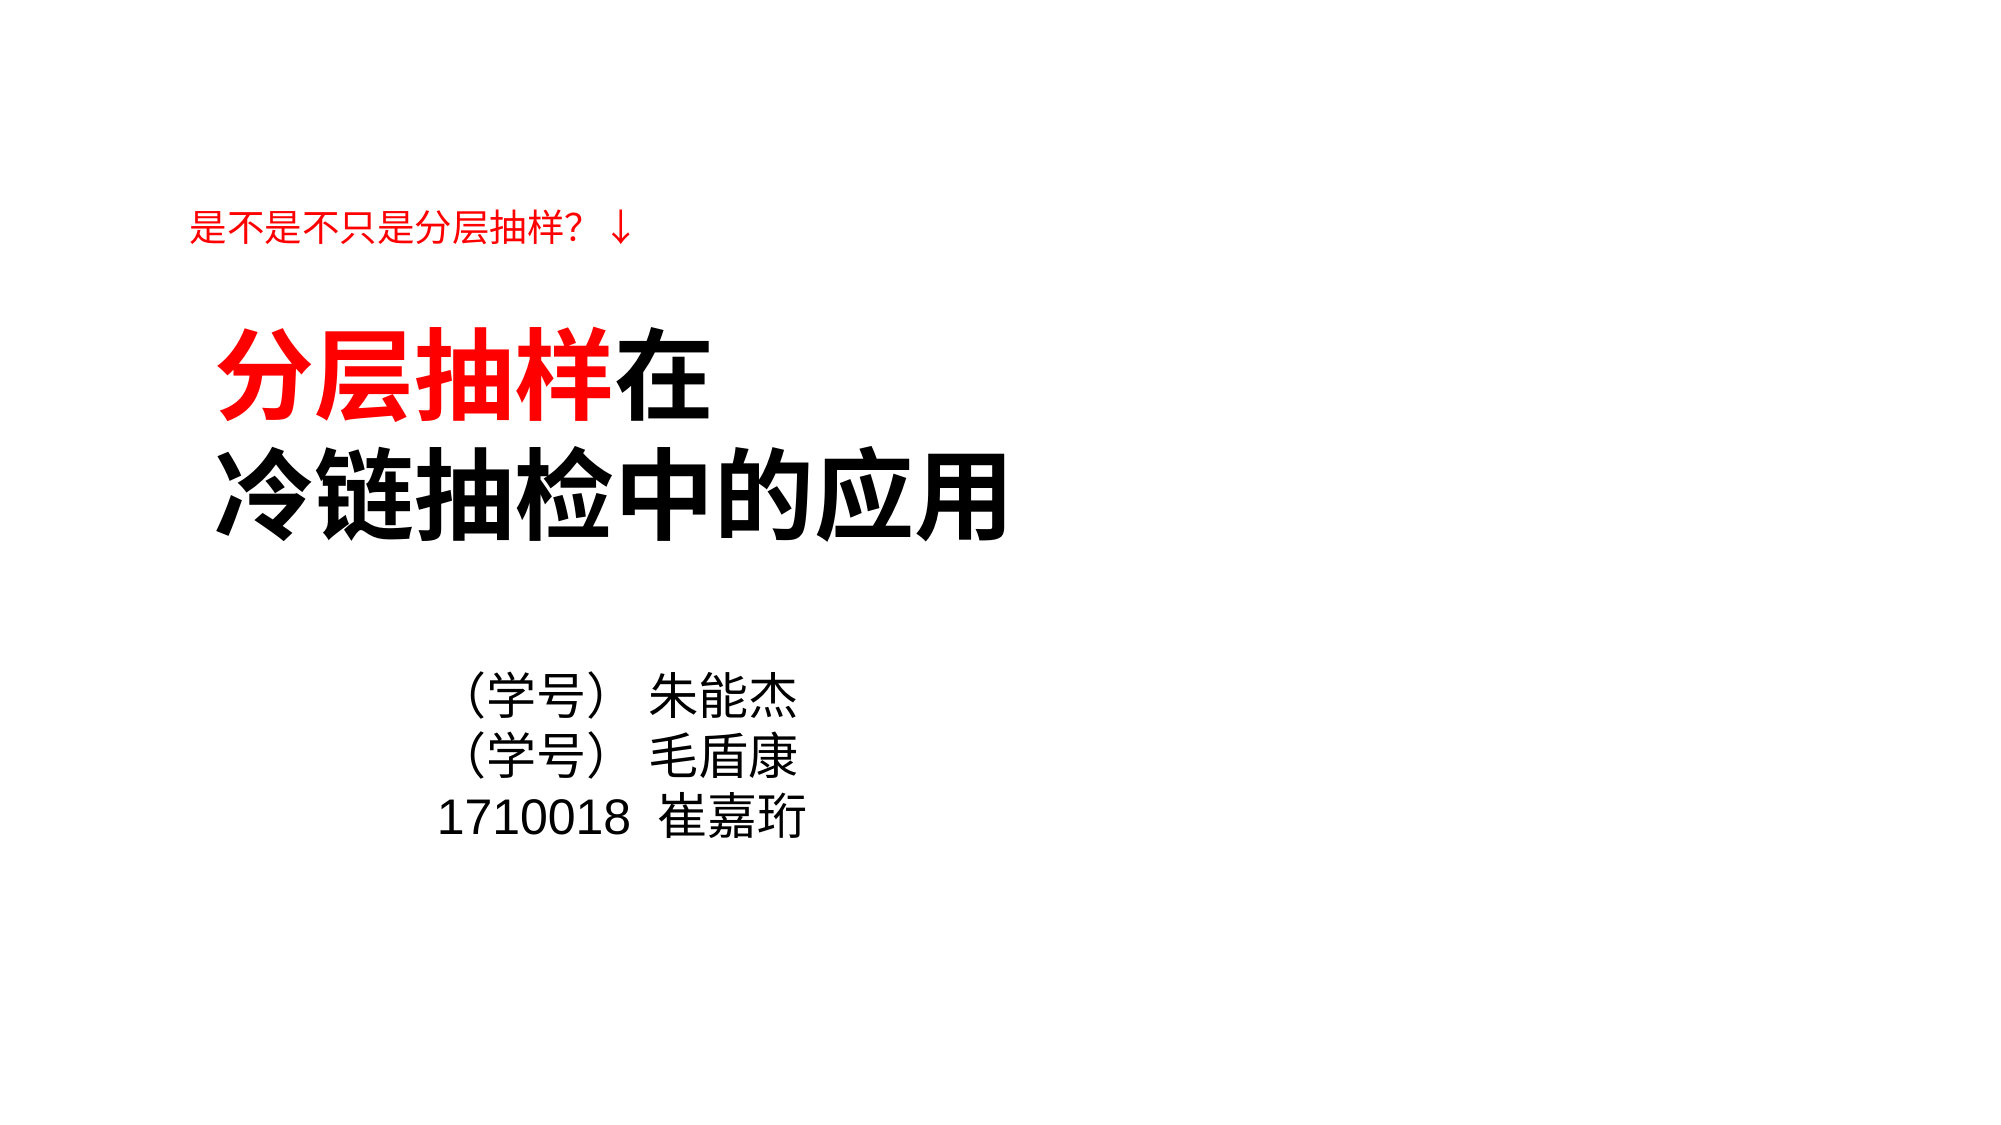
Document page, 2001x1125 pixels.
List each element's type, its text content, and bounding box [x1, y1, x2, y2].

text_box （学号） 朱能杰 （学号） 毛盾康 1710018 崔嘉珩 [422, 657, 1479, 852]
text_box 分层抽样在 冷链抽检中的应用 [199, 304, 1043, 560]
text_box 是不是不只是分层抽样？↓ [174, 196, 931, 257]
